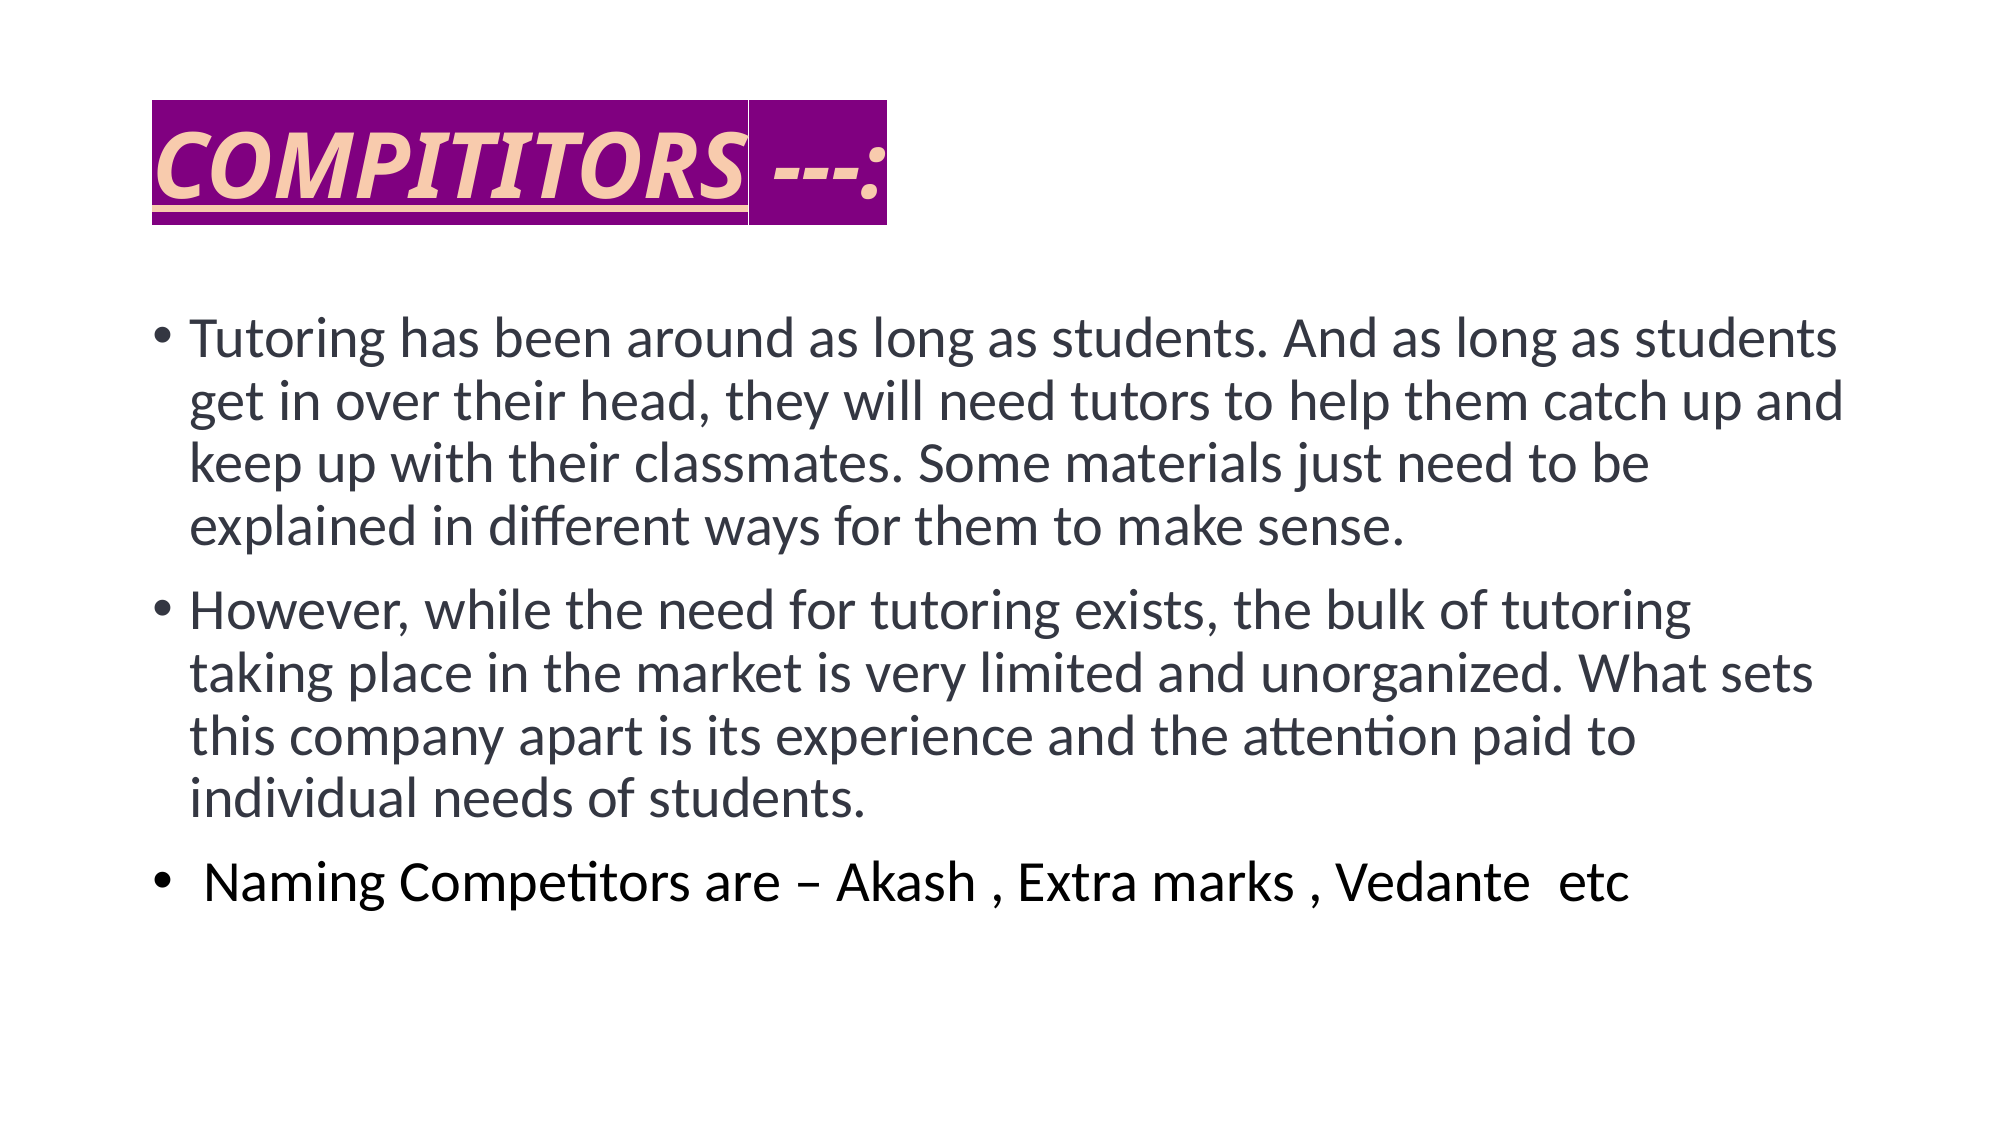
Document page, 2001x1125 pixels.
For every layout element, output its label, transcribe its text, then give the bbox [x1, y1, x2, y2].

list Tutoring has been around as long as students. And as long as students get in over their head, they will need tutors to help them catch up and keep up with their classmates. Some materials just need to be explained in different ways for them to make sense. However, while the need for tutoring exists, the bulk of tutoring taking place in the market is very limited and unorganized. What sets this company apart is its experience and the attention paid to individual needs of students. Naming Competitors are – Akash , Extra marks , Vedante etc [137, 299, 1863, 1014]
title COMPITITORS ---: [137, 59, 1863, 278]
